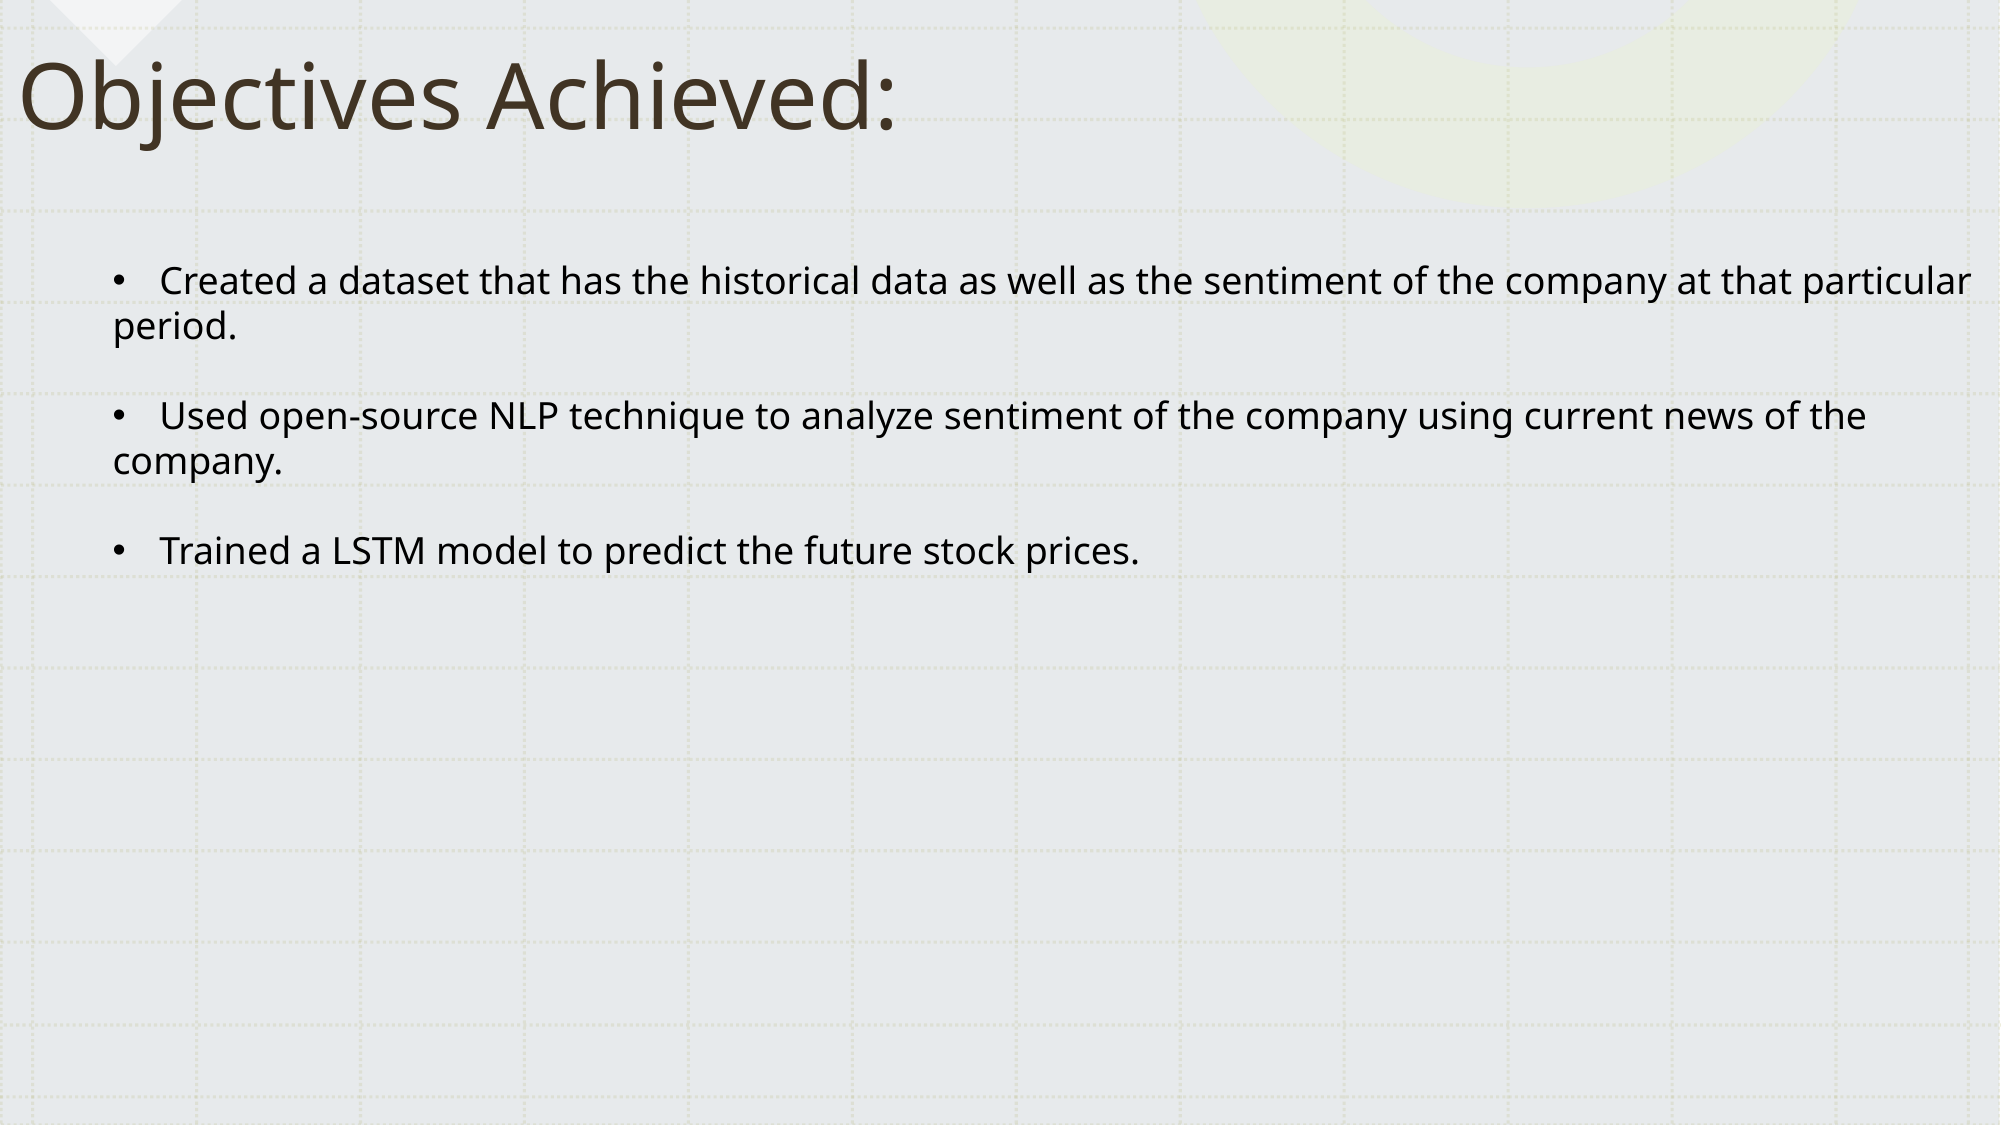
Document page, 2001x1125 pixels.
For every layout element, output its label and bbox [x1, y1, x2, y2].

text_box [0, 0, 2000, 1125]
